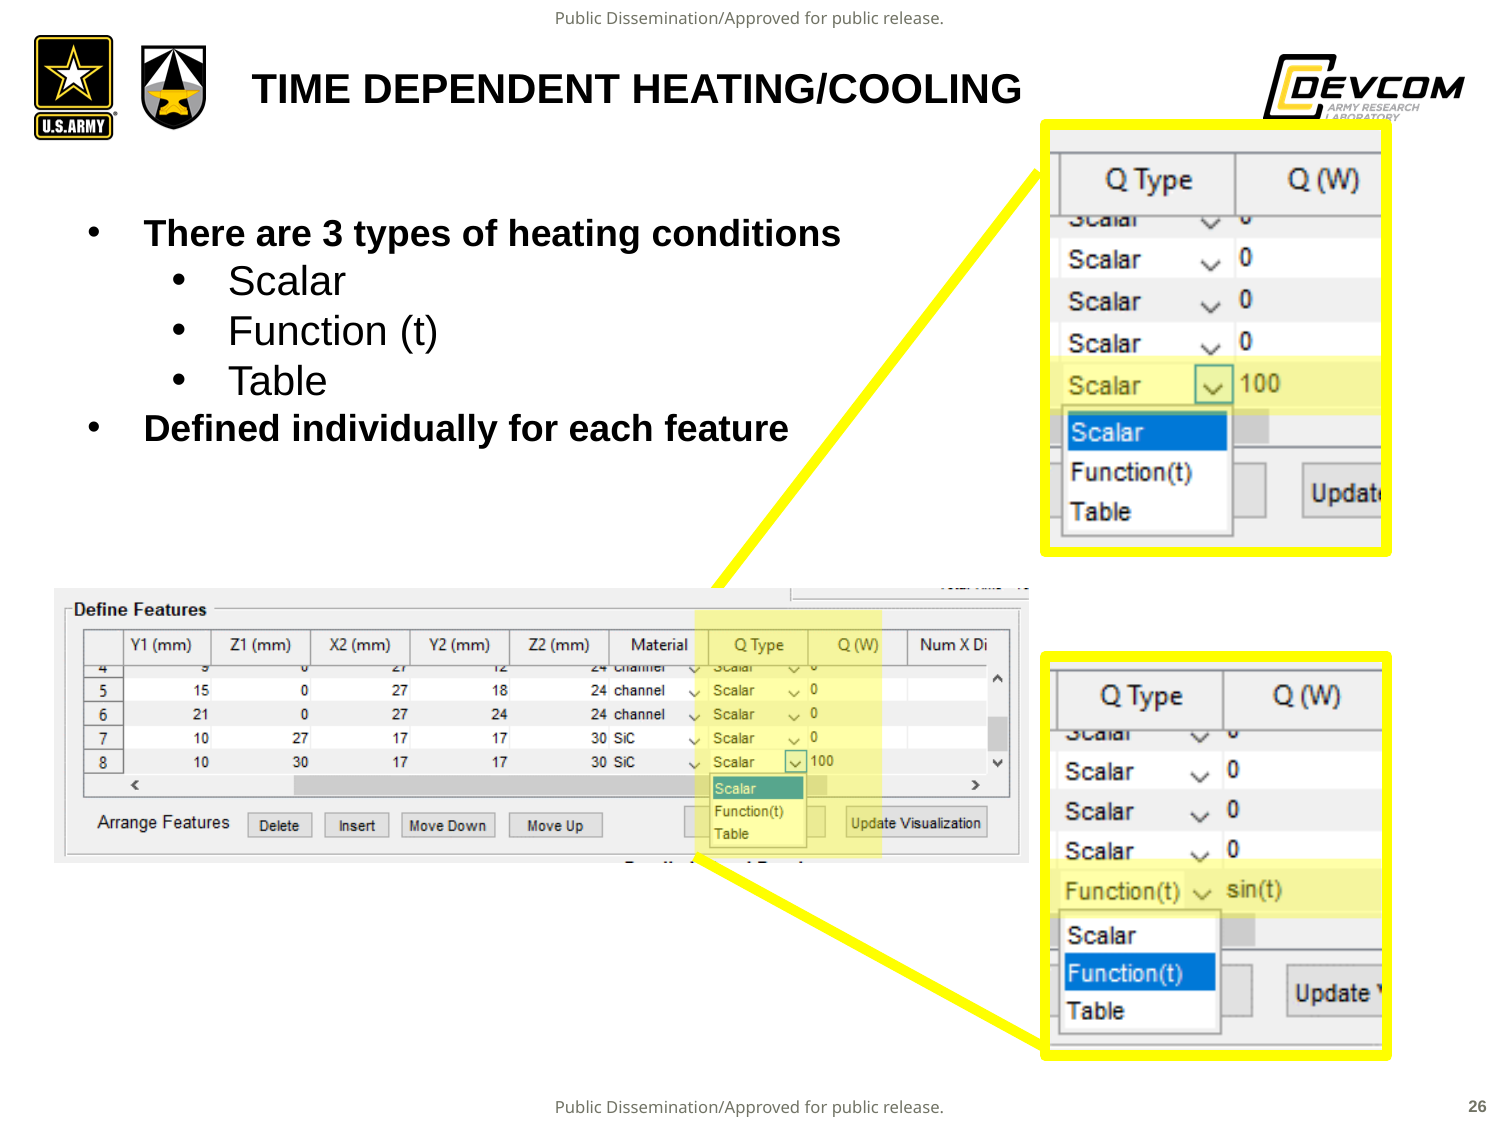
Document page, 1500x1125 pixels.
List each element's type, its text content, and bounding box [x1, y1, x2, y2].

list There are 3 types of heating conditions Scalar Function (t) Table Defined individually for each feature [72, 201, 689, 547]
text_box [694, 171, 1039, 618]
title Time dependent heating/cooling [236, 44, 1212, 129]
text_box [694, 855, 1045, 1051]
picture [0, 0, 1500, 1125]
